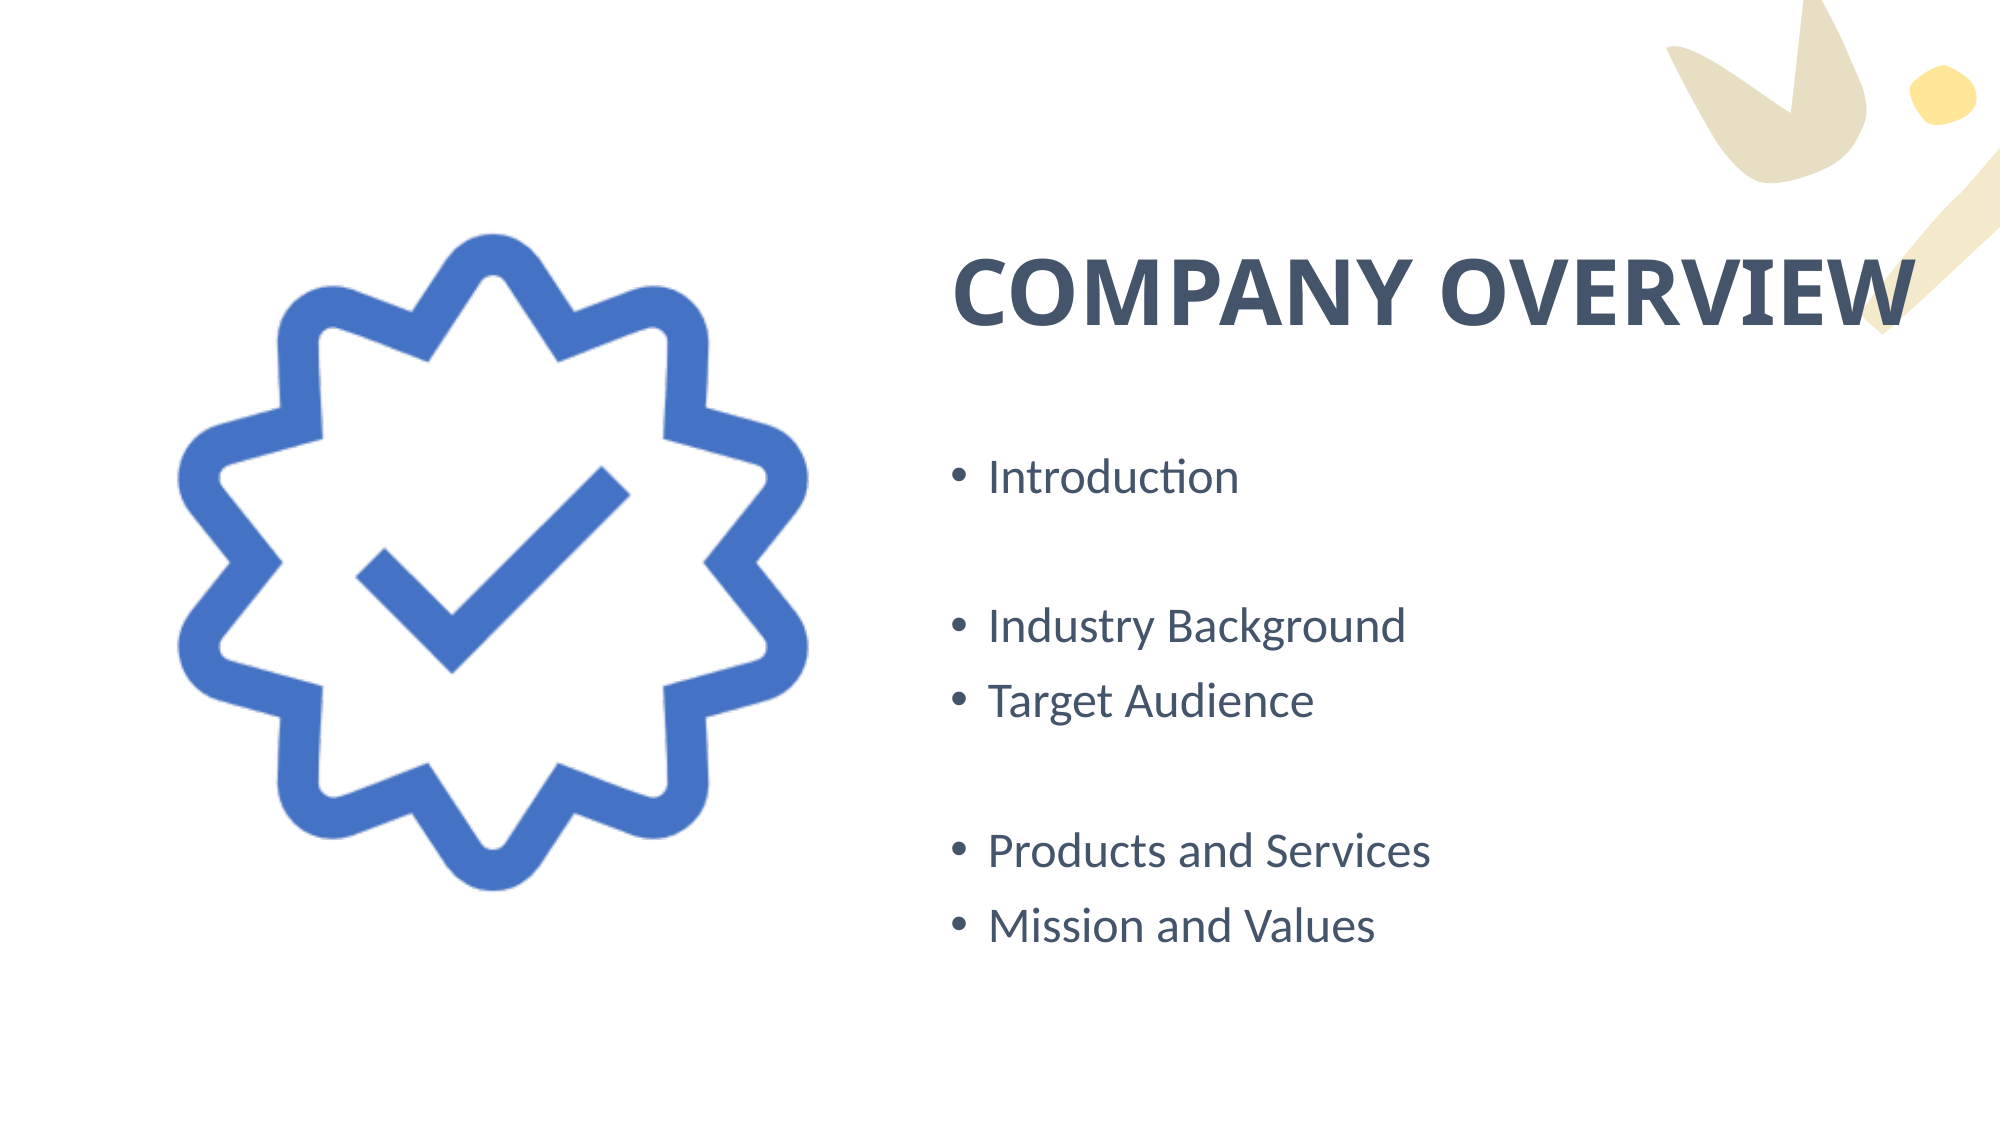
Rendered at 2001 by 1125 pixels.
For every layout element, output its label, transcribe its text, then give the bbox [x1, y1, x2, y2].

picture [100, 169, 887, 957]
list COMPANY OVERVIEW Introduction Industry Background Target Audience Products and Services Mission and Values [935, 148, 2000, 1107]
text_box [1683, 12, 1983, 355]
